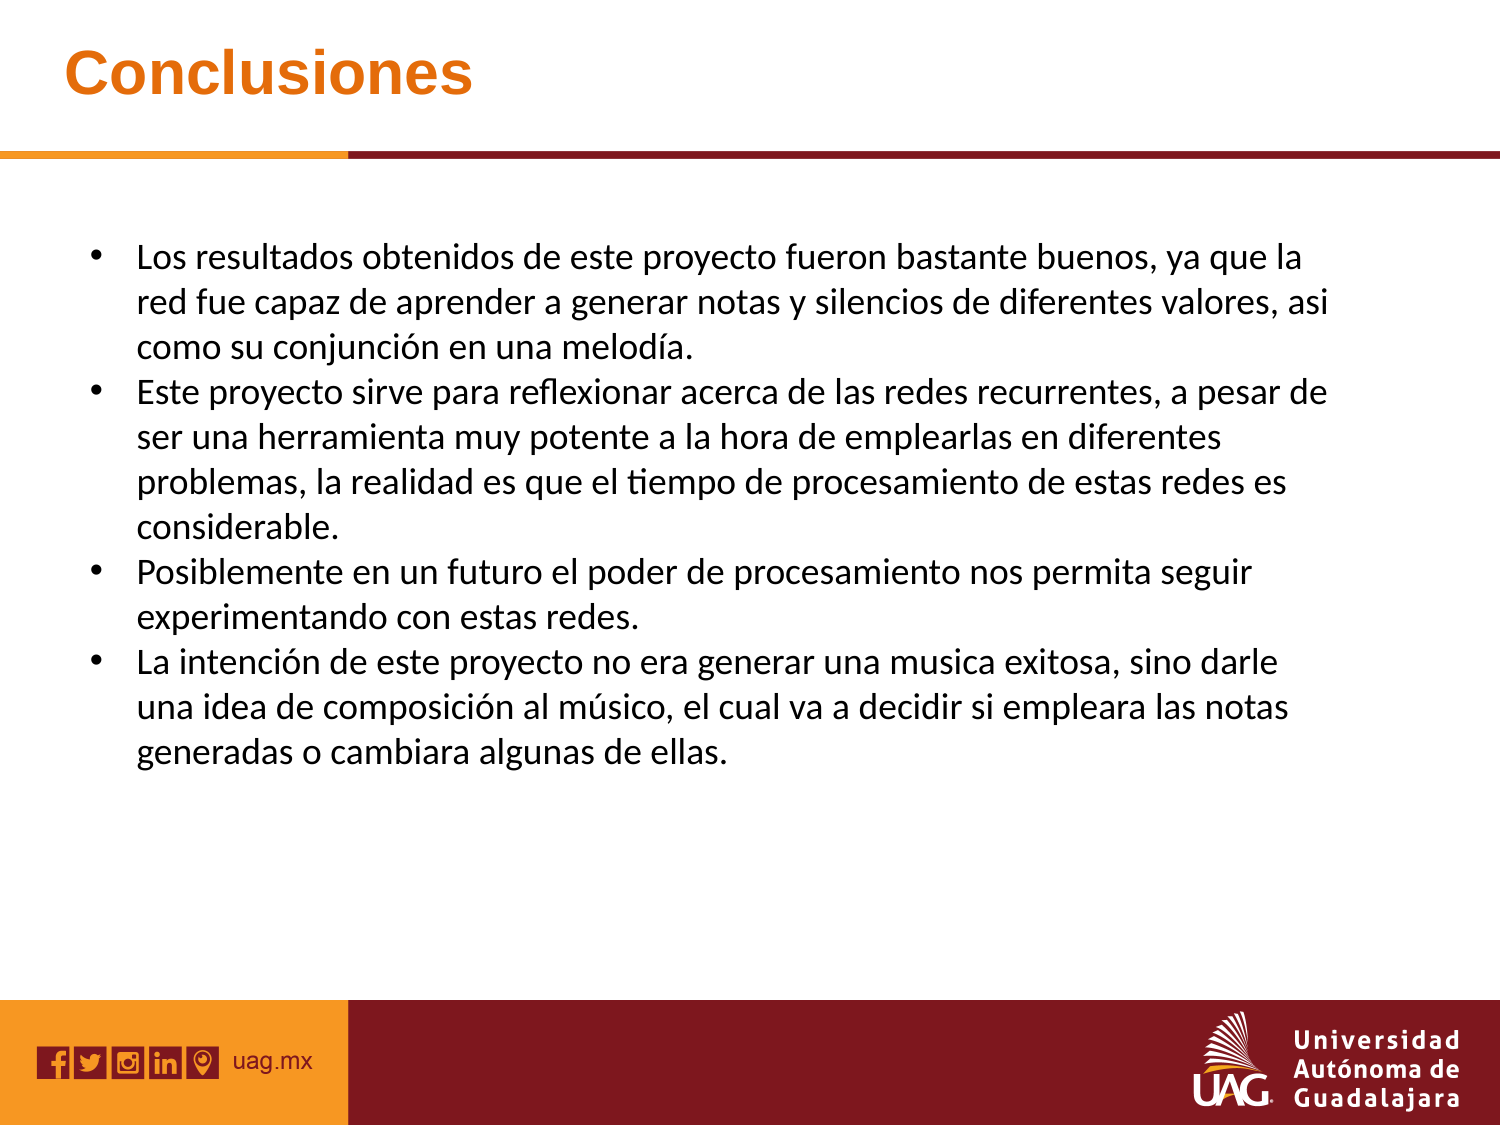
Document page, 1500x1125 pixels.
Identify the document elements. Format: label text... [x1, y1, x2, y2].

text_box Los resultados obtenidos de este proyecto fueron bastante buenos, ya que la red fue capaz de aprender a generar notas y silencios de diferentes valores, asi como su conjunción en una melodía. Este proyecto sirve para reflexionar acerca de las redes recurrentes, a pesar de ser una herramienta muy potente a la hora de emplearlas en diferentes problemas, la realidad es que el tiempo de procesamiento de estas redes es considerable. Posiblemente en un futuro el poder de procesamiento nos permita seguir experimentando con estas redes. La intención de este proyecto no era generar una musica exitosa, sino darle una idea de composición al músico, el cual va a decidir si empleara las notas generadas o cambiara algunas de ellas. [74, 224, 1350, 780]
picture [0, 0, 1500, 1125]
text_box Conclusiones [49, 24, 1238, 115]
